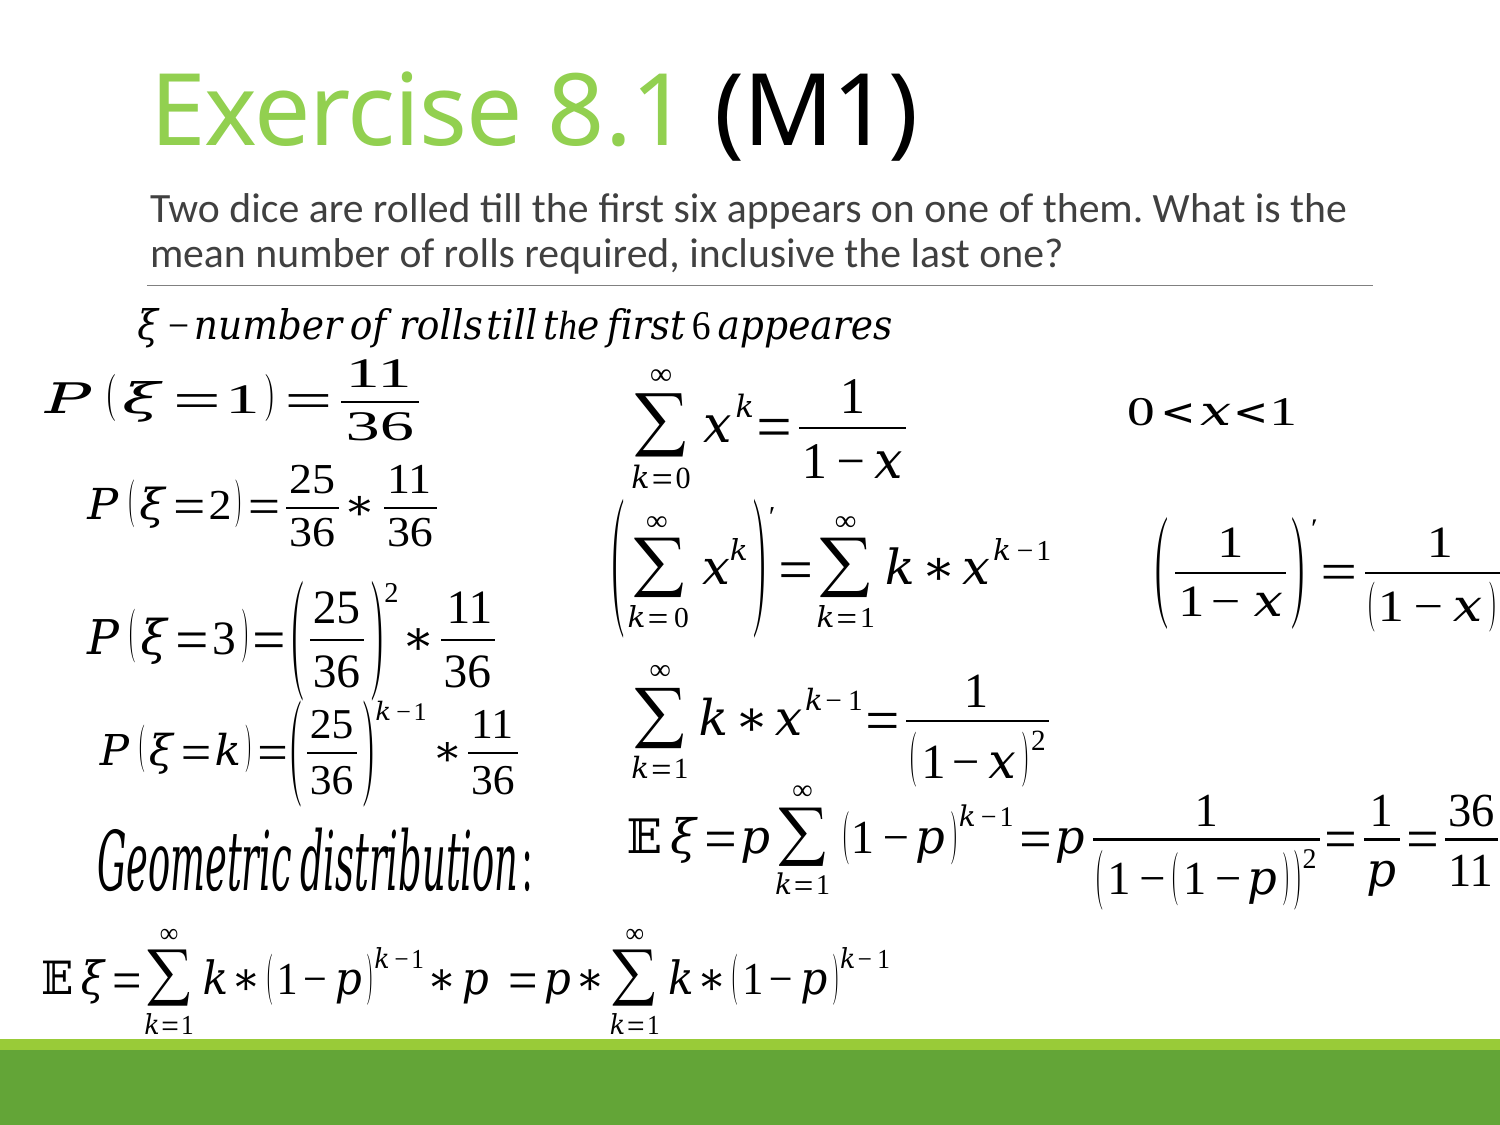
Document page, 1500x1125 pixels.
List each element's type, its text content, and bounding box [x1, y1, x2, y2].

list Two dice are rolled till the first six appears on one of them. What is the mean number of rolls required, inclusive the last one? [135, 178, 1373, 297]
title Exercise 8.1 (M1) [135, 47, 1373, 174]
